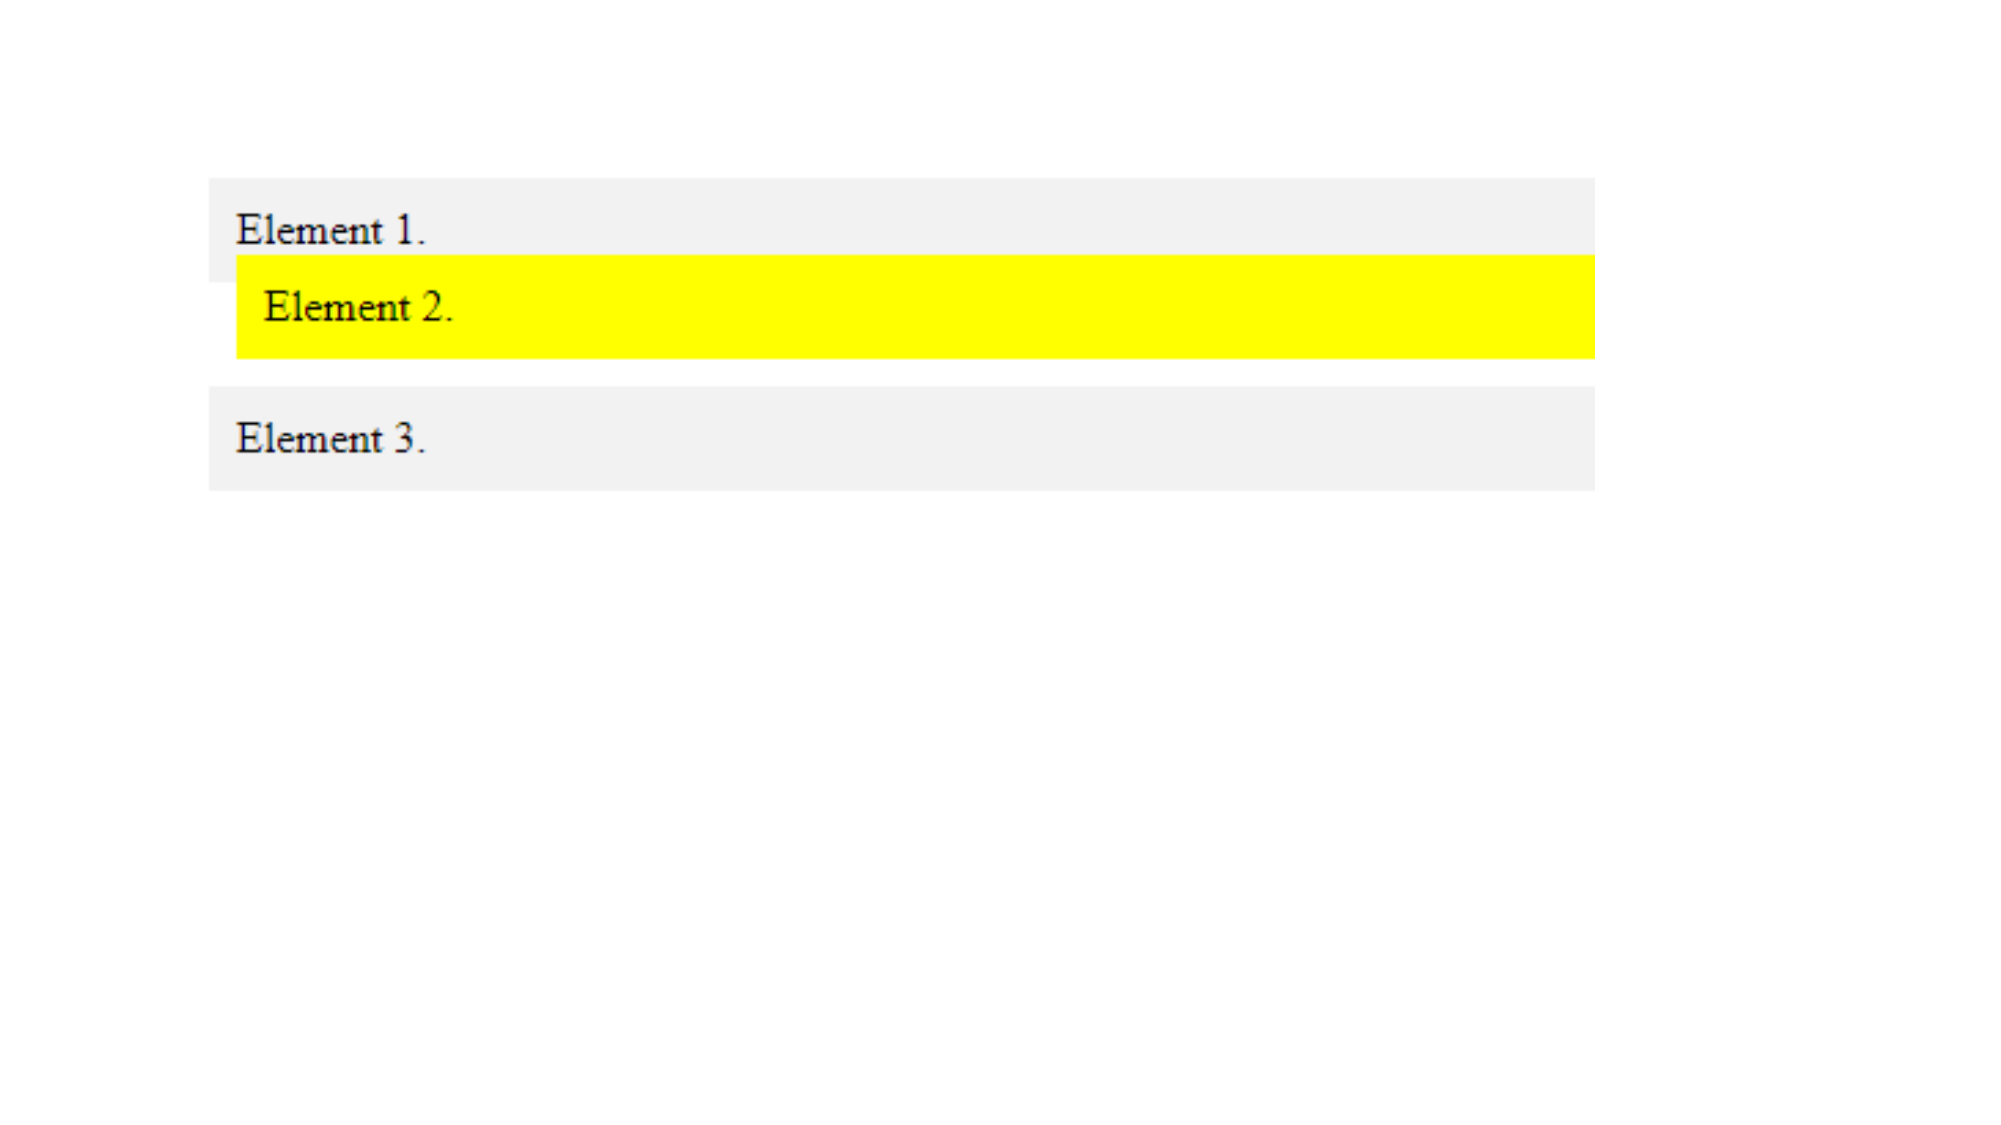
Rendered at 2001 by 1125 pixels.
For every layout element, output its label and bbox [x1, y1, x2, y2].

picture [188, 163, 1596, 546]
